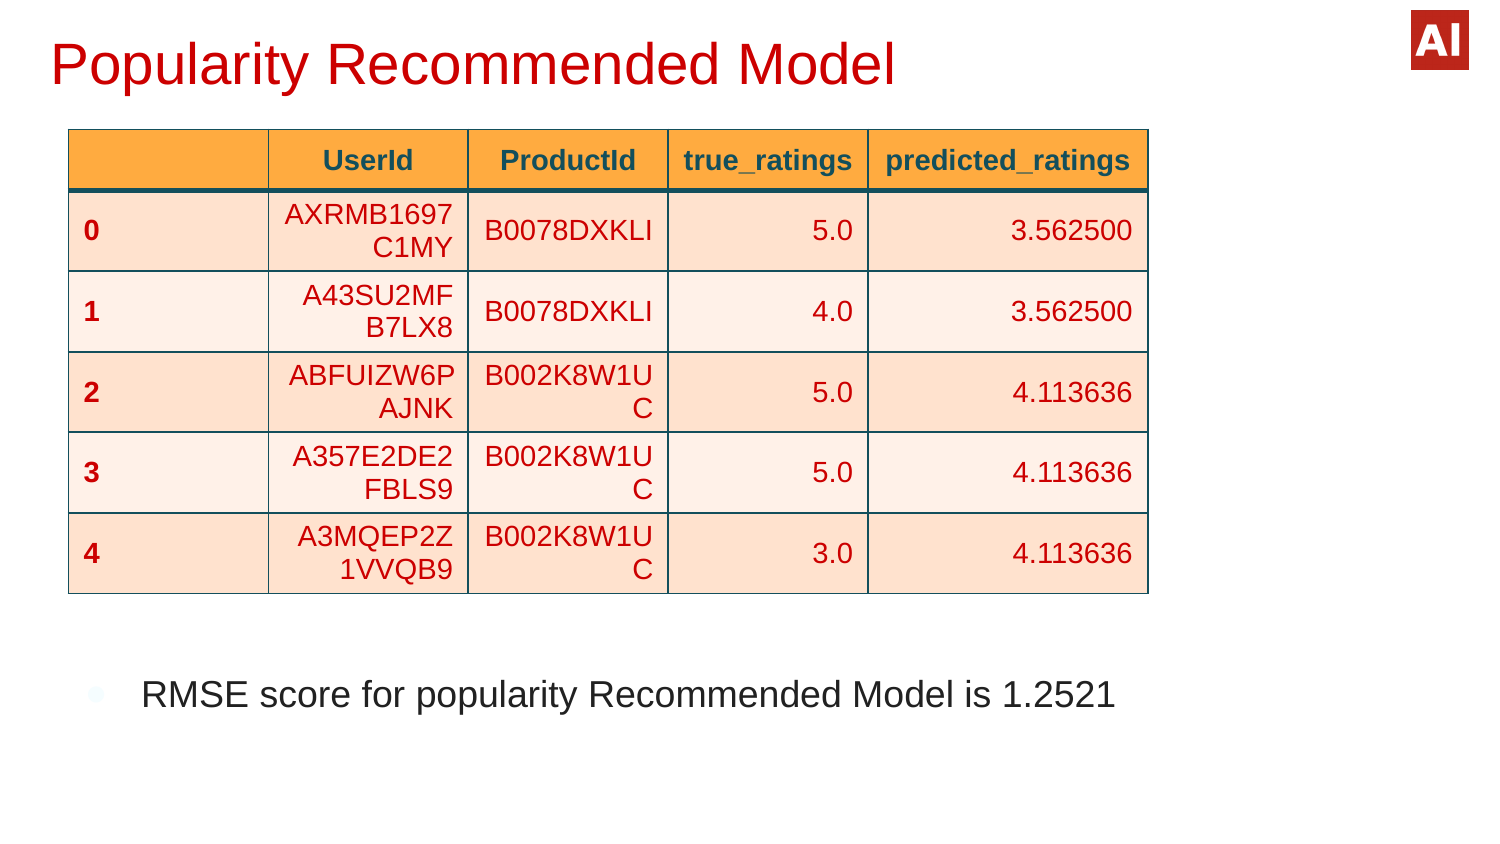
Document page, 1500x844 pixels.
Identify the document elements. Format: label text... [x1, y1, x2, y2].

picture [1411, 10, 1469, 70]
table_cell 3.562500 [869, 193, 1147, 270]
table_cell 5.0 [669, 353, 867, 431]
table_cell 4 [69, 514, 268, 593]
list RMSE score for popularity Recommended Model is 1.2521 [51, 189, 1449, 750]
table_cell 5.0 [669, 193, 867, 270]
table_cell A43SU2MFB7LX8 [269, 272, 467, 351]
table_cell 0 [69, 193, 268, 270]
table_cell 4.113636 [869, 514, 1147, 593]
table_header true_ratings [669, 130, 867, 188]
table_cell 5.0 [669, 433, 867, 512]
table_cell 4.113636 [869, 353, 1147, 431]
table_cell B002K8W1UC [469, 433, 667, 512]
table_cell 1 [69, 272, 268, 351]
table_header UserId [269, 130, 467, 188]
table_cell 3 [69, 433, 268, 512]
table_cell B0078DXKLI [469, 272, 667, 351]
table_cell 2 [69, 353, 268, 431]
table_header ProductId [469, 130, 667, 188]
table_cell 3.0 [669, 514, 867, 593]
table_cell B002K8W1UC [469, 514, 667, 593]
table_cell 4.113636 [869, 433, 1147, 512]
table_cell ABFUIZW6PAJNK [269, 353, 467, 431]
table_cell AXRMB1697C1MY [269, 193, 467, 270]
table_header [69, 130, 268, 188]
table_cell B002K8W1UC [469, 353, 667, 431]
table_cell 3.562500 [869, 272, 1147, 351]
table_cell 4.0 [669, 272, 867, 351]
table_cell A357E2DE2FBLS9 [269, 433, 467, 512]
table_cell A3MQEP2Z1VVQB9 [269, 514, 467, 593]
table_header predicted_ratings [869, 130, 1147, 188]
title Popularity Recommended Model [35, 11, 1433, 106]
table_cell B0078DXKLI [469, 193, 667, 270]
